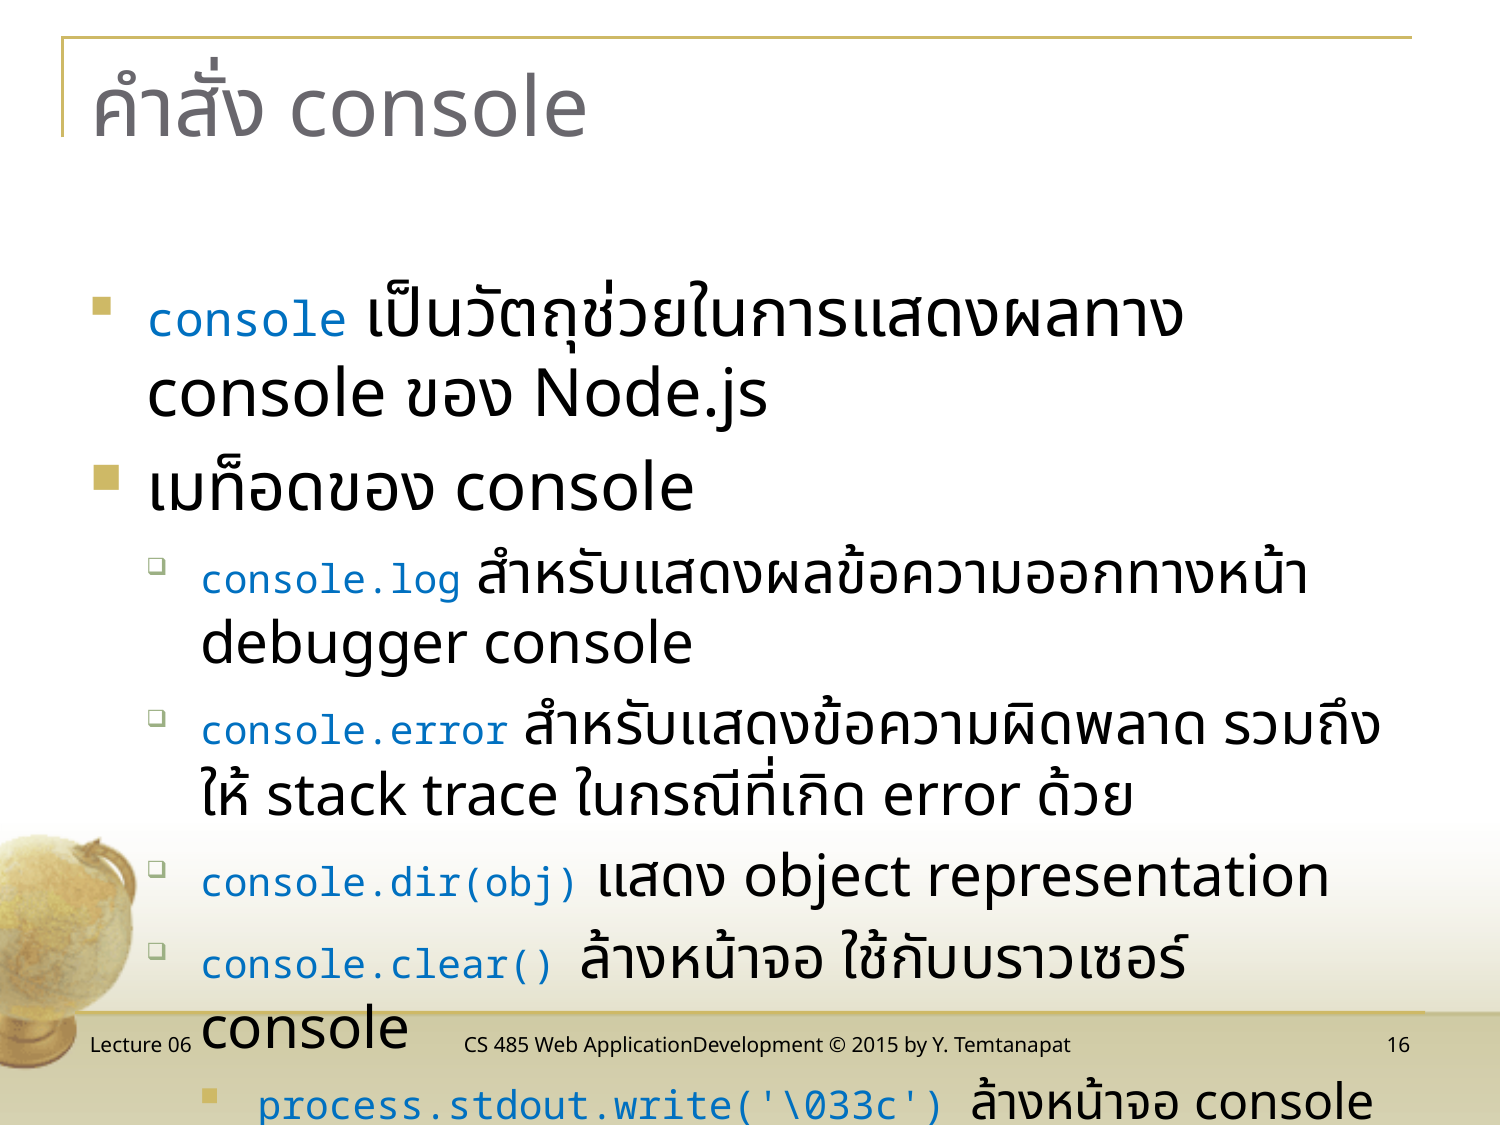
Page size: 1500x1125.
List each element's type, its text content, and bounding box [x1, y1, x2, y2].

list console เป็นวัตถุช่วยในการแสดงผลทาง console ของ Node.js เมท็อดของ console console.log สำหรับแสดงผลข้อความออกทางหน้า debugger console console.error สำหรับแสดงข้อความผิดพลาด รวมถึงให้ stack trace ในกรณีที่เกิด error ด้วย console.dir(obj) แสดง object representation console.clear() ล้างหน้าจอ ใช้กับบราวเซอร์ console process.stdout.write('\033c') ล้างหน้าจอ console (ใช้กับ node) [74, 262, 1426, 1006]
slide_number 16 [1218, 1024, 1425, 1100]
title คำสั่ง console [74, 45, 1426, 233]
list push/pop: เพิ่ม/ลบข้อมูลอาร์เรย์จากด้านหลัง (เพิ่มด้านหลัง/ลบตัวหลัง) unshift/shift: เพิ่ม/ลบข้อมูลอาร์เรย์จากด้านหน้า reverse: กลับลำดับสมาชิกในอาร์เรย์ (หลังมาหน้า) sort: เรียงลำดับสมาชิกในอาร์เรย์ (โดยปริยายจากน้อยไปมากแบบ string) join: รวมสมาชิกอาร์เรย์เป็น 1 string โดยมีตัวคั่นตามพารามิเตอร์เข้า split: เป็นเมท็อดของ string แยกสายอักขระออกเป็นสมาชิกในอาร์เรย์ (แยกตามตัวคั่นที่เป็นพารามิเตอร์) [0, 0, 1500, 1125]
footer CS 485 Web ApplicationDevelopment © 2015 by Y. Temtanapat [316, 1024, 1218, 1100]
slide_number Lecture 06 [75, 1024, 316, 1100]
